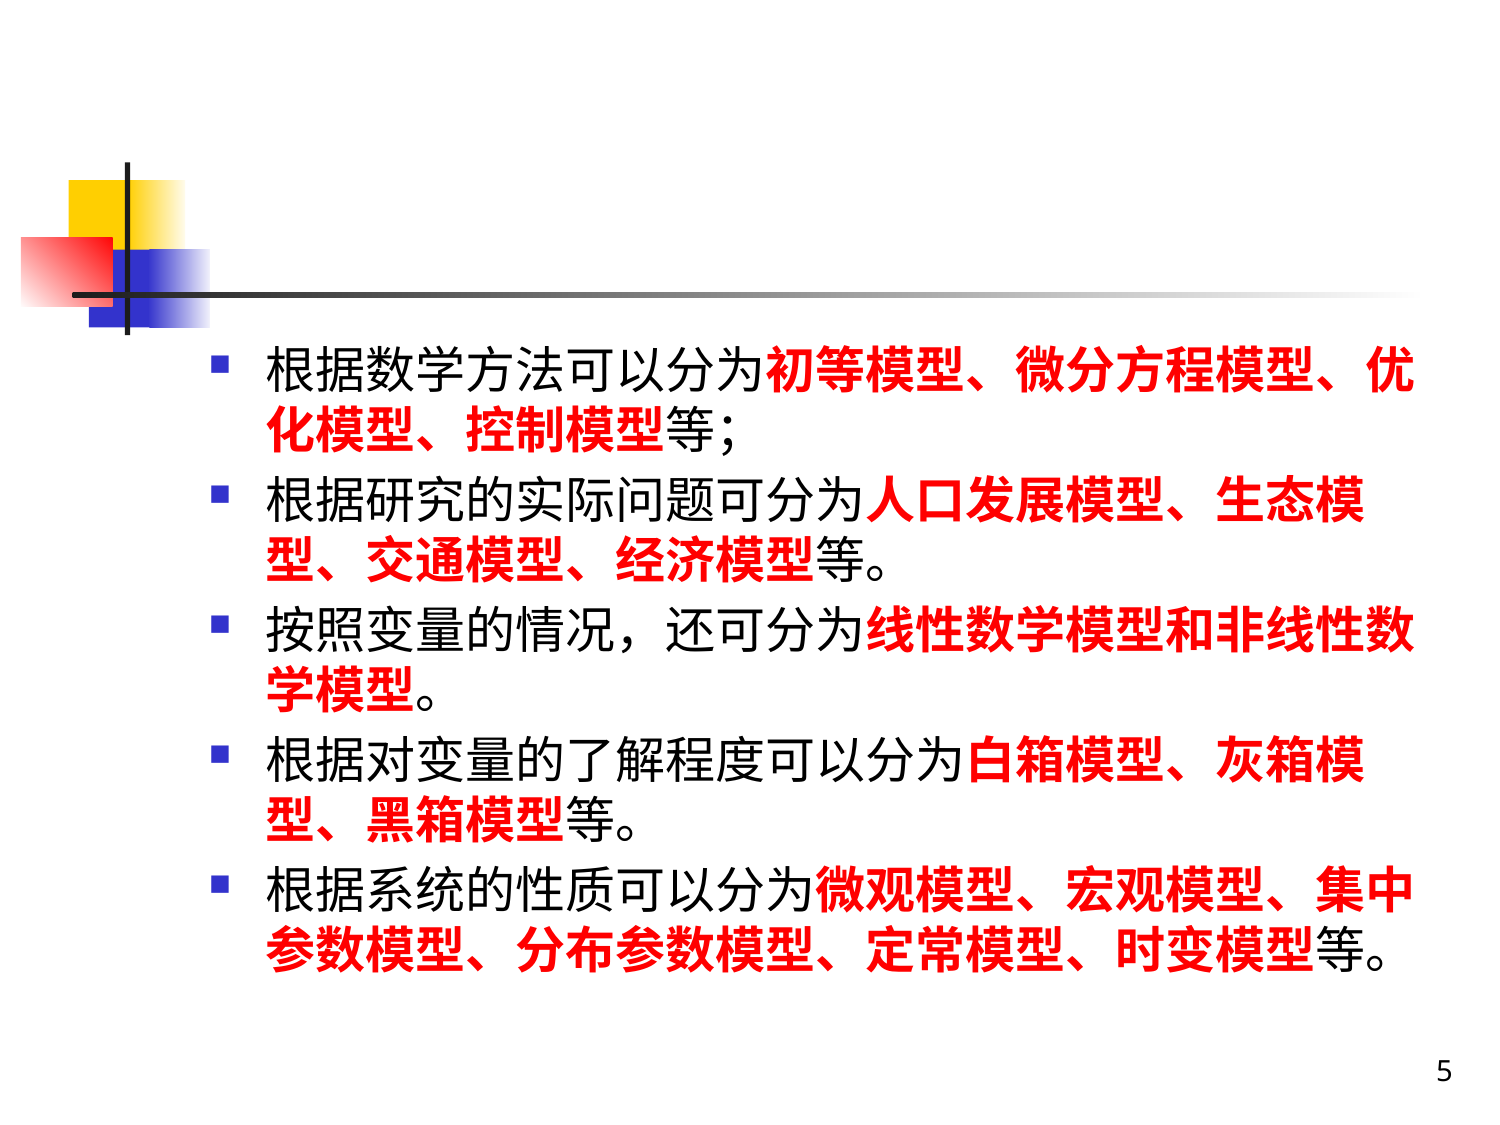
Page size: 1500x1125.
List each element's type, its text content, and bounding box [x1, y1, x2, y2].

list 根据数学方法可以分为初等模型、微分方程模型、优化模型、控制模型等； 根据研究的实际问题可分为人口发展模型、生态模型、交通模型、经济模型等。 按照变量的情况，还可分为线性数学模型和非线性数学模型。 根据对变量的了解程度可以分为白箱模型、灰箱模型、黑箱模型等。 根据系统的性质可以分为微观模型、宏观模型、集中参数模型、分布参数模型、定常模型、时变模型等。 [193, 331, 1469, 1006]
slide_number 5 [1155, 1024, 1468, 1100]
